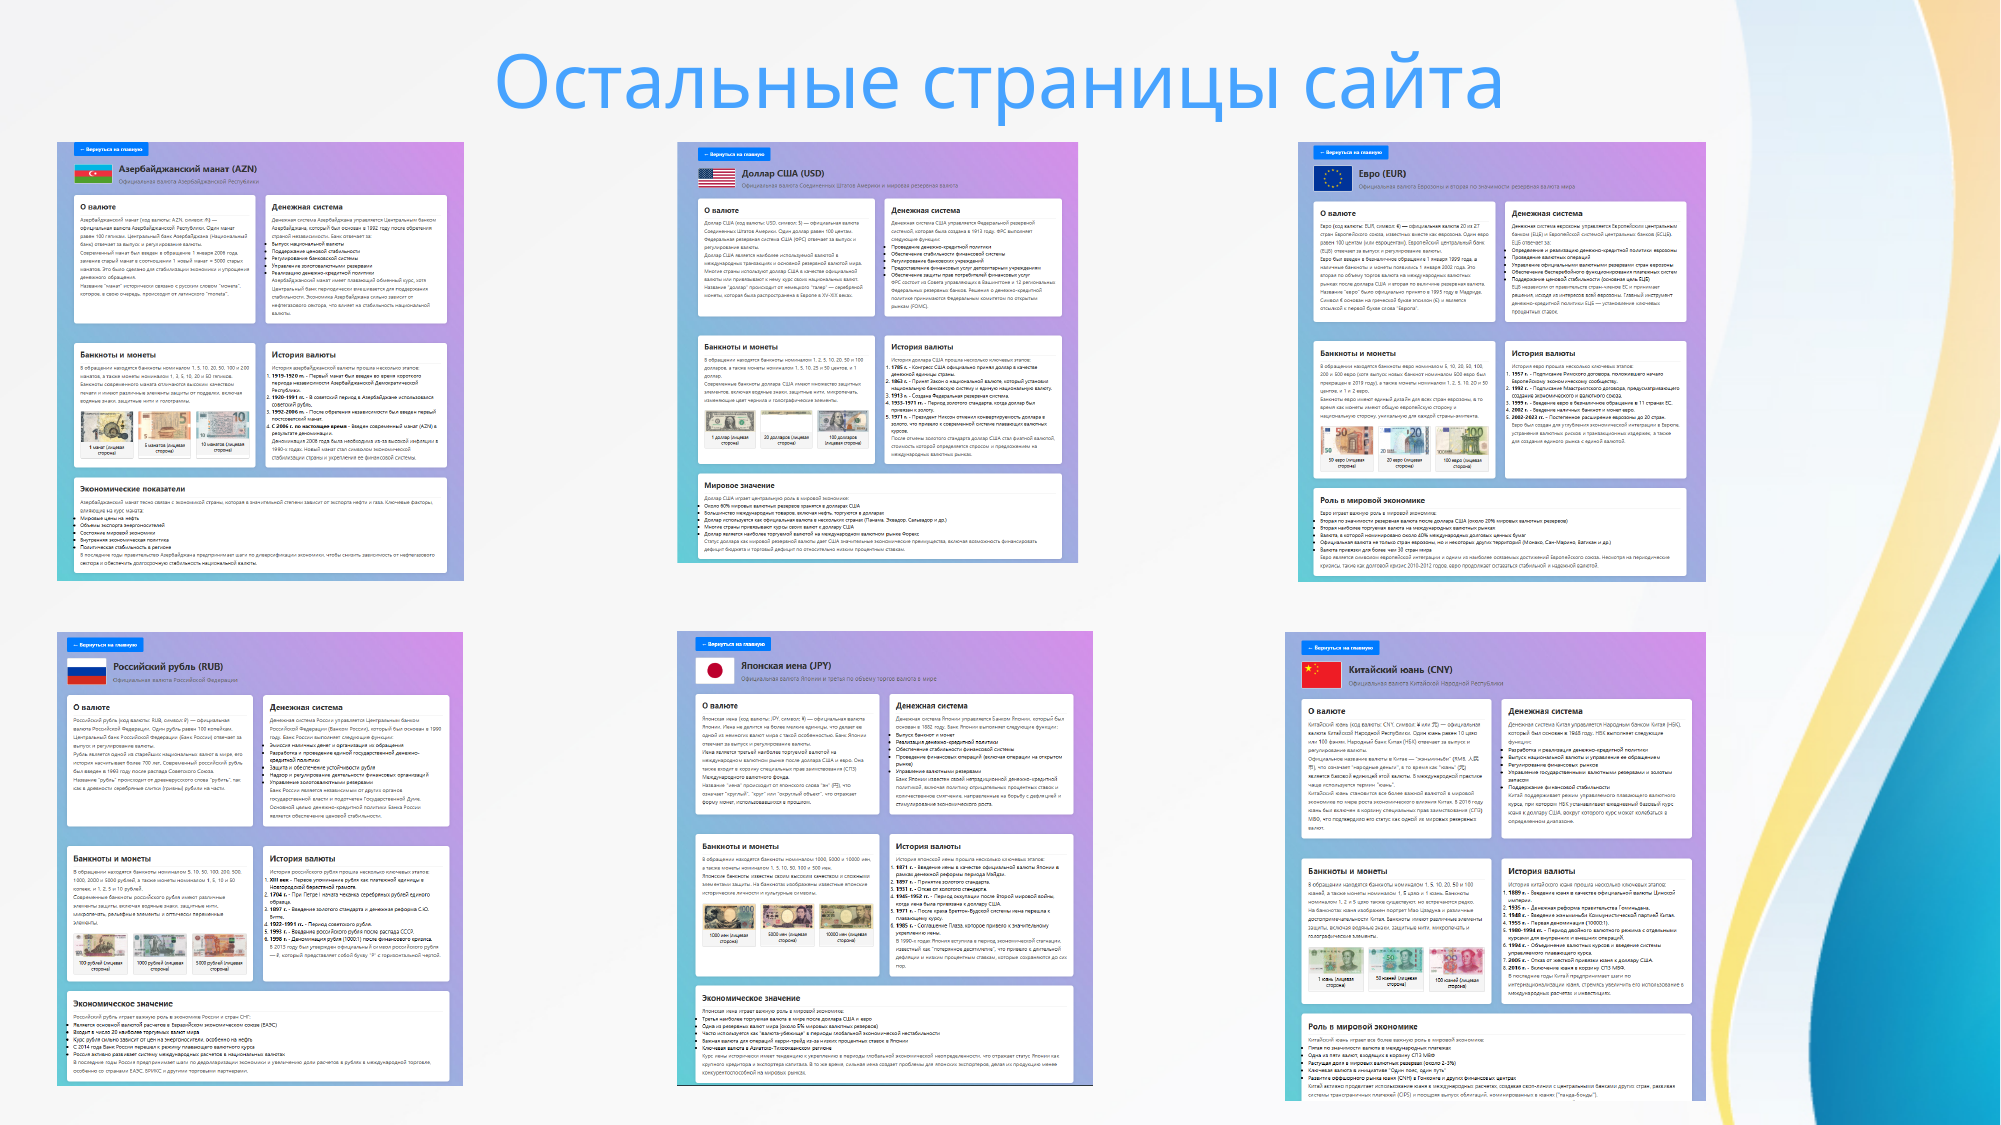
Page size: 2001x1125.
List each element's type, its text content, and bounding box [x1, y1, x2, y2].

title Остальные страницы сайта [99, 30, 1901, 127]
picture [0, 0, 2001, 1125]
